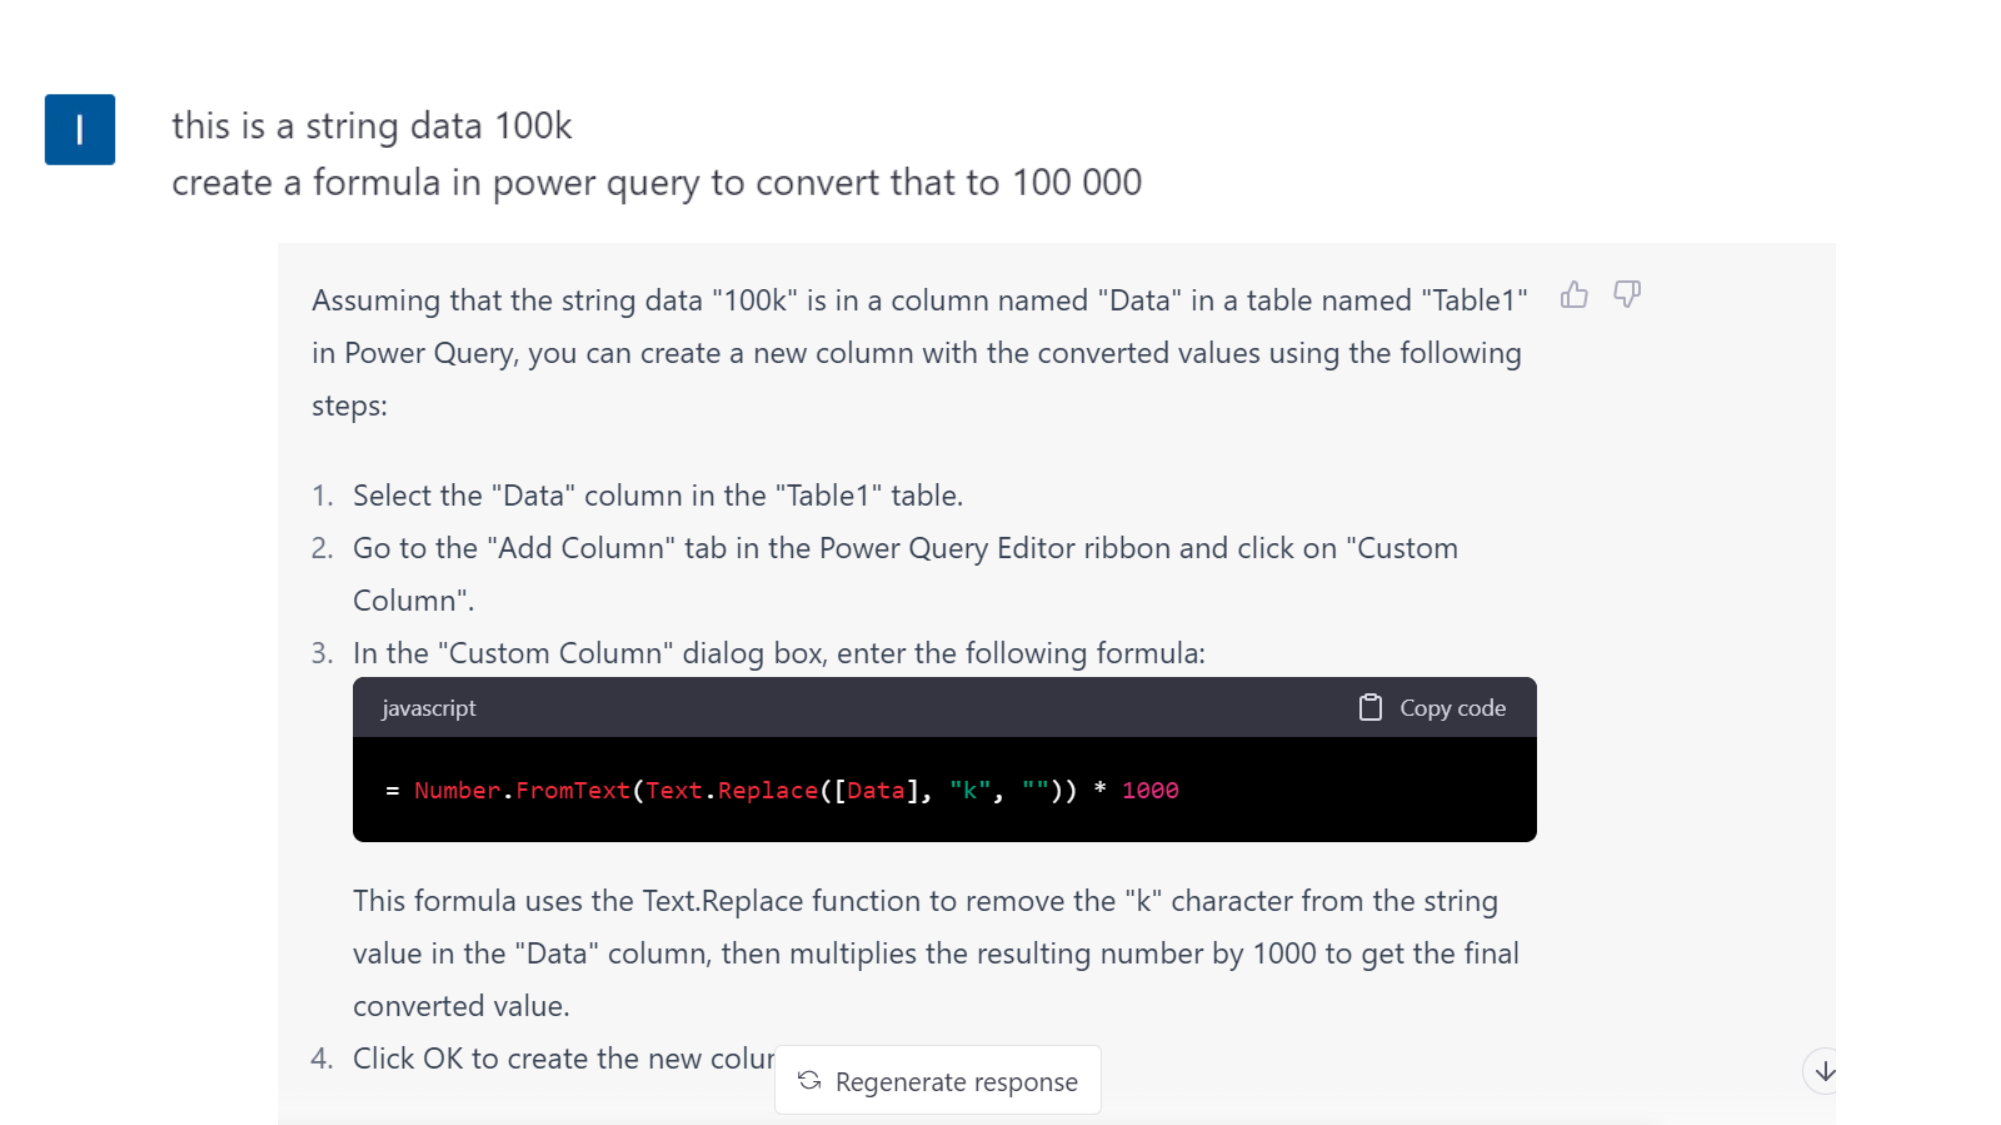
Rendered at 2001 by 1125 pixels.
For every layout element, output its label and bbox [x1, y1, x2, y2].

picture [42, 41, 1836, 1125]
